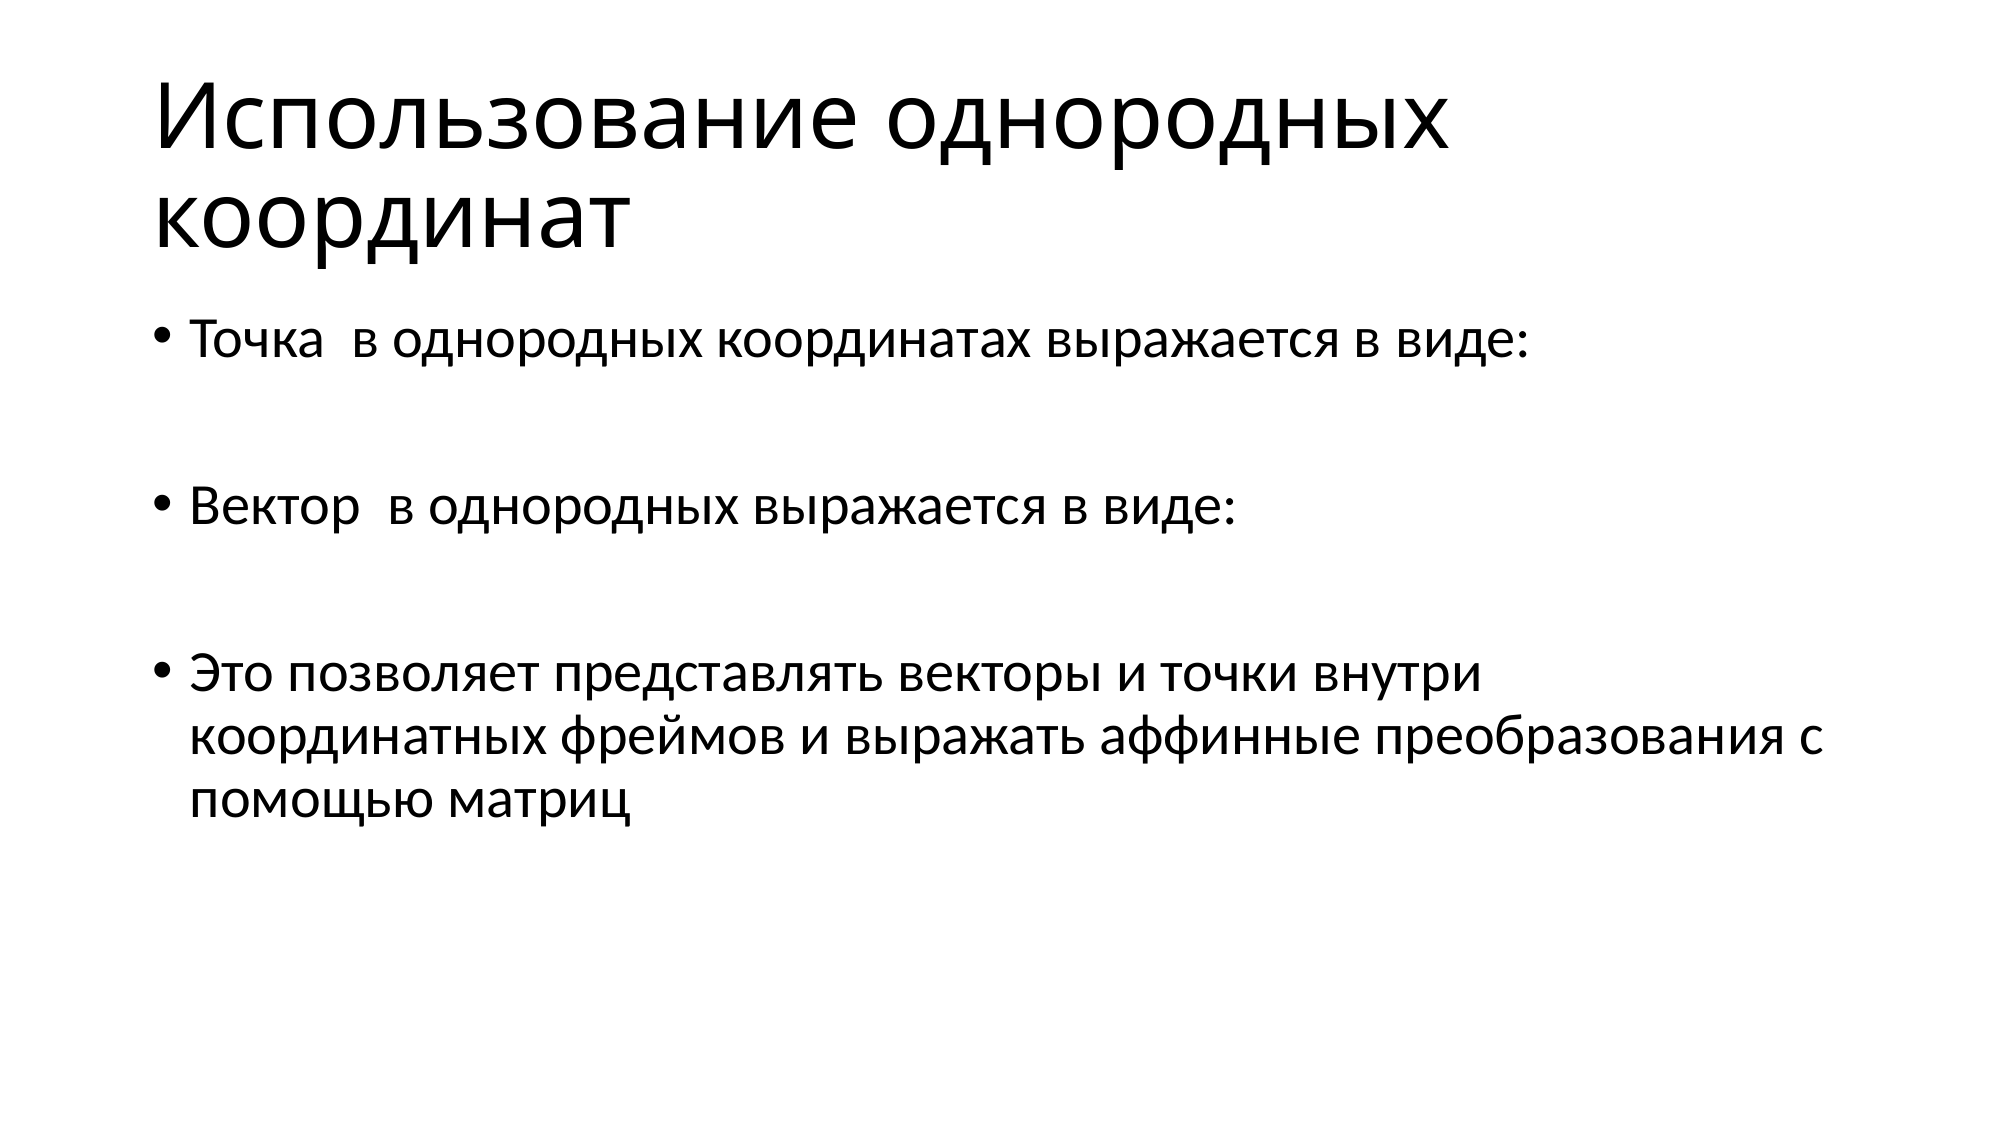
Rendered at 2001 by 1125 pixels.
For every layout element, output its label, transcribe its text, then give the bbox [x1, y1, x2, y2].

title Использование однородных координат [137, 59, 1863, 278]
